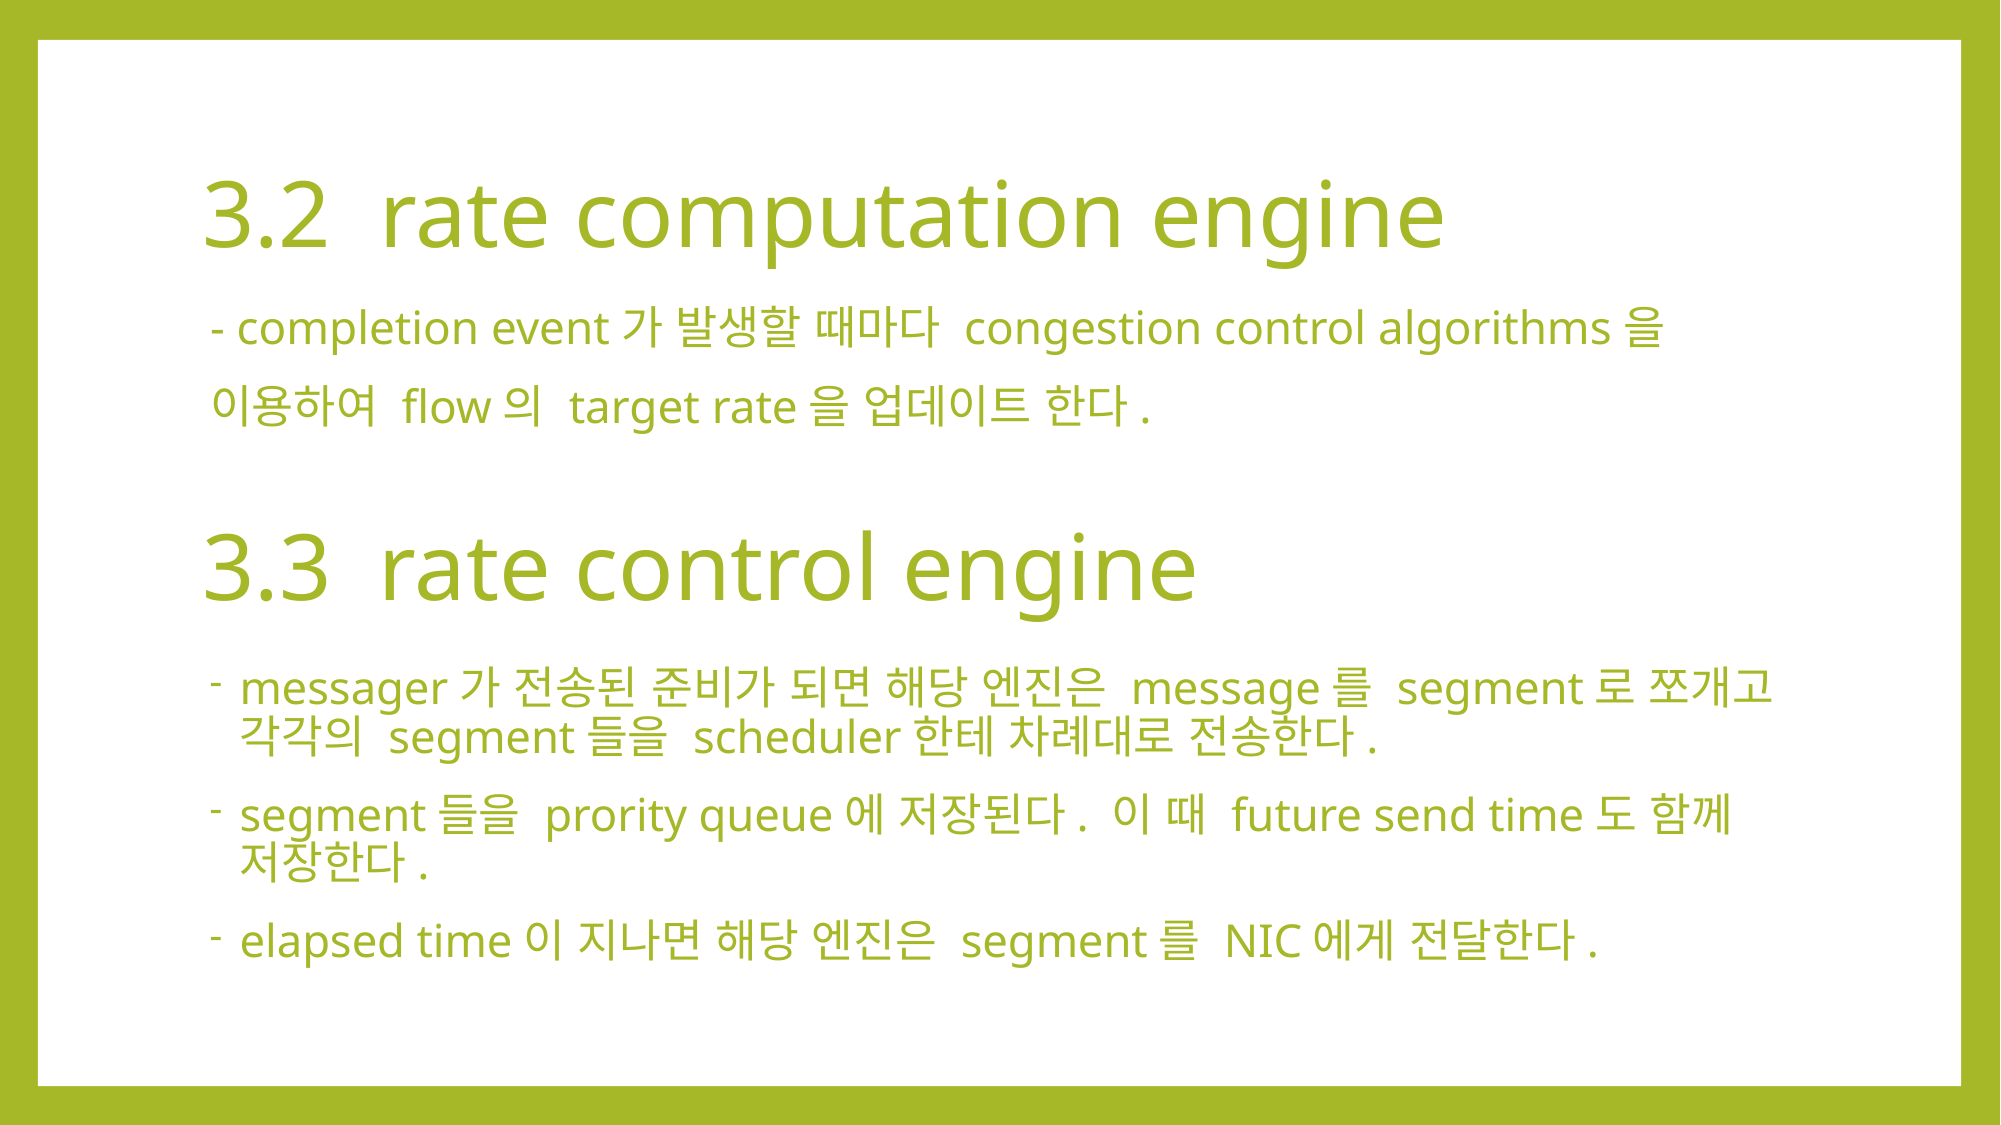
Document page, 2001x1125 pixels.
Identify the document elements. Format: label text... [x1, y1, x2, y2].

text_box messager가 전송된 준비가 되면 해당 엔진은 message를 segment로 쪼개고 각각의 segment들을 scheduler한테 차례대로 전송한다. segment들을 prority queue에 저장된다. 이 때 future send time도 함께 저장한다. elapsed time이 지나면 해당 엔진은 segment를 NIC에게 전달한다. [187, 657, 1808, 978]
title 3.2 rate computation engine [187, 106, 1808, 297]
list - completion event가 발생할 때마다 congestion control algorithms을 이용하여 flow의 target rate을 업데이트 한다. [187, 297, 1808, 467]
text_box 3.3 rate control engine [187, 459, 1807, 657]
